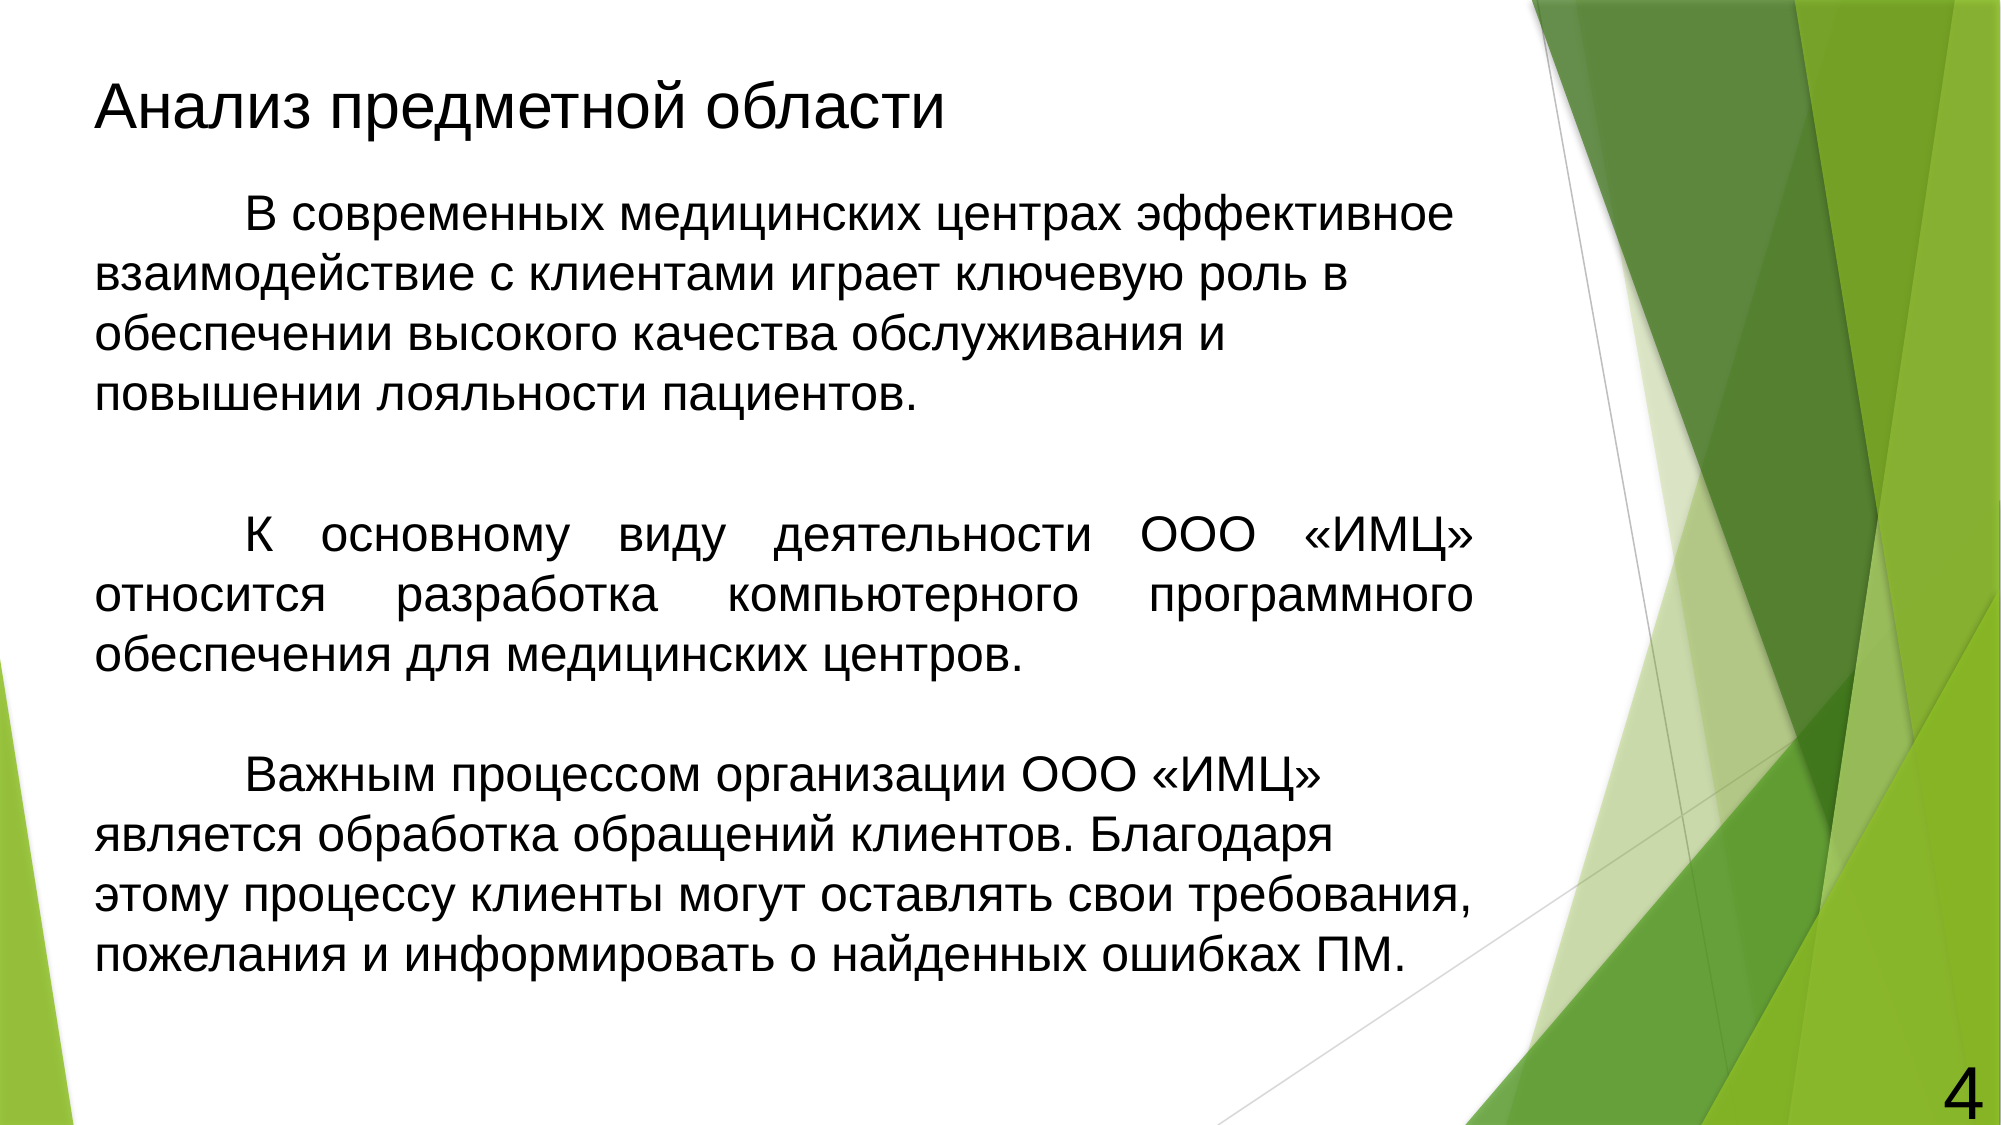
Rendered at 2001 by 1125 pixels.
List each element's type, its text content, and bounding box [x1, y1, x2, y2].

list В современных медицинских центрах эффективное взаимодействие с клиентами играет ключевую роль в обеспечении высокого качества обслуживания и повышении лояльности пациентов. К основному виду деятельности ООО «ИМЦ» относится разработка компьютерного программного обеспечения для медицинских центров. Важным процессом организации ООО «ИМЦ» является обработка обращений клиентов. Благодаря этому процессу клиенты могут оставлять свои требования, пожелания и информировать о найденных ошибках ПМ. [79, 172, 1490, 1028]
slide_number 4 [1887, 1059, 2000, 1120]
title Анализ предметной области [79, 56, 1490, 159]
